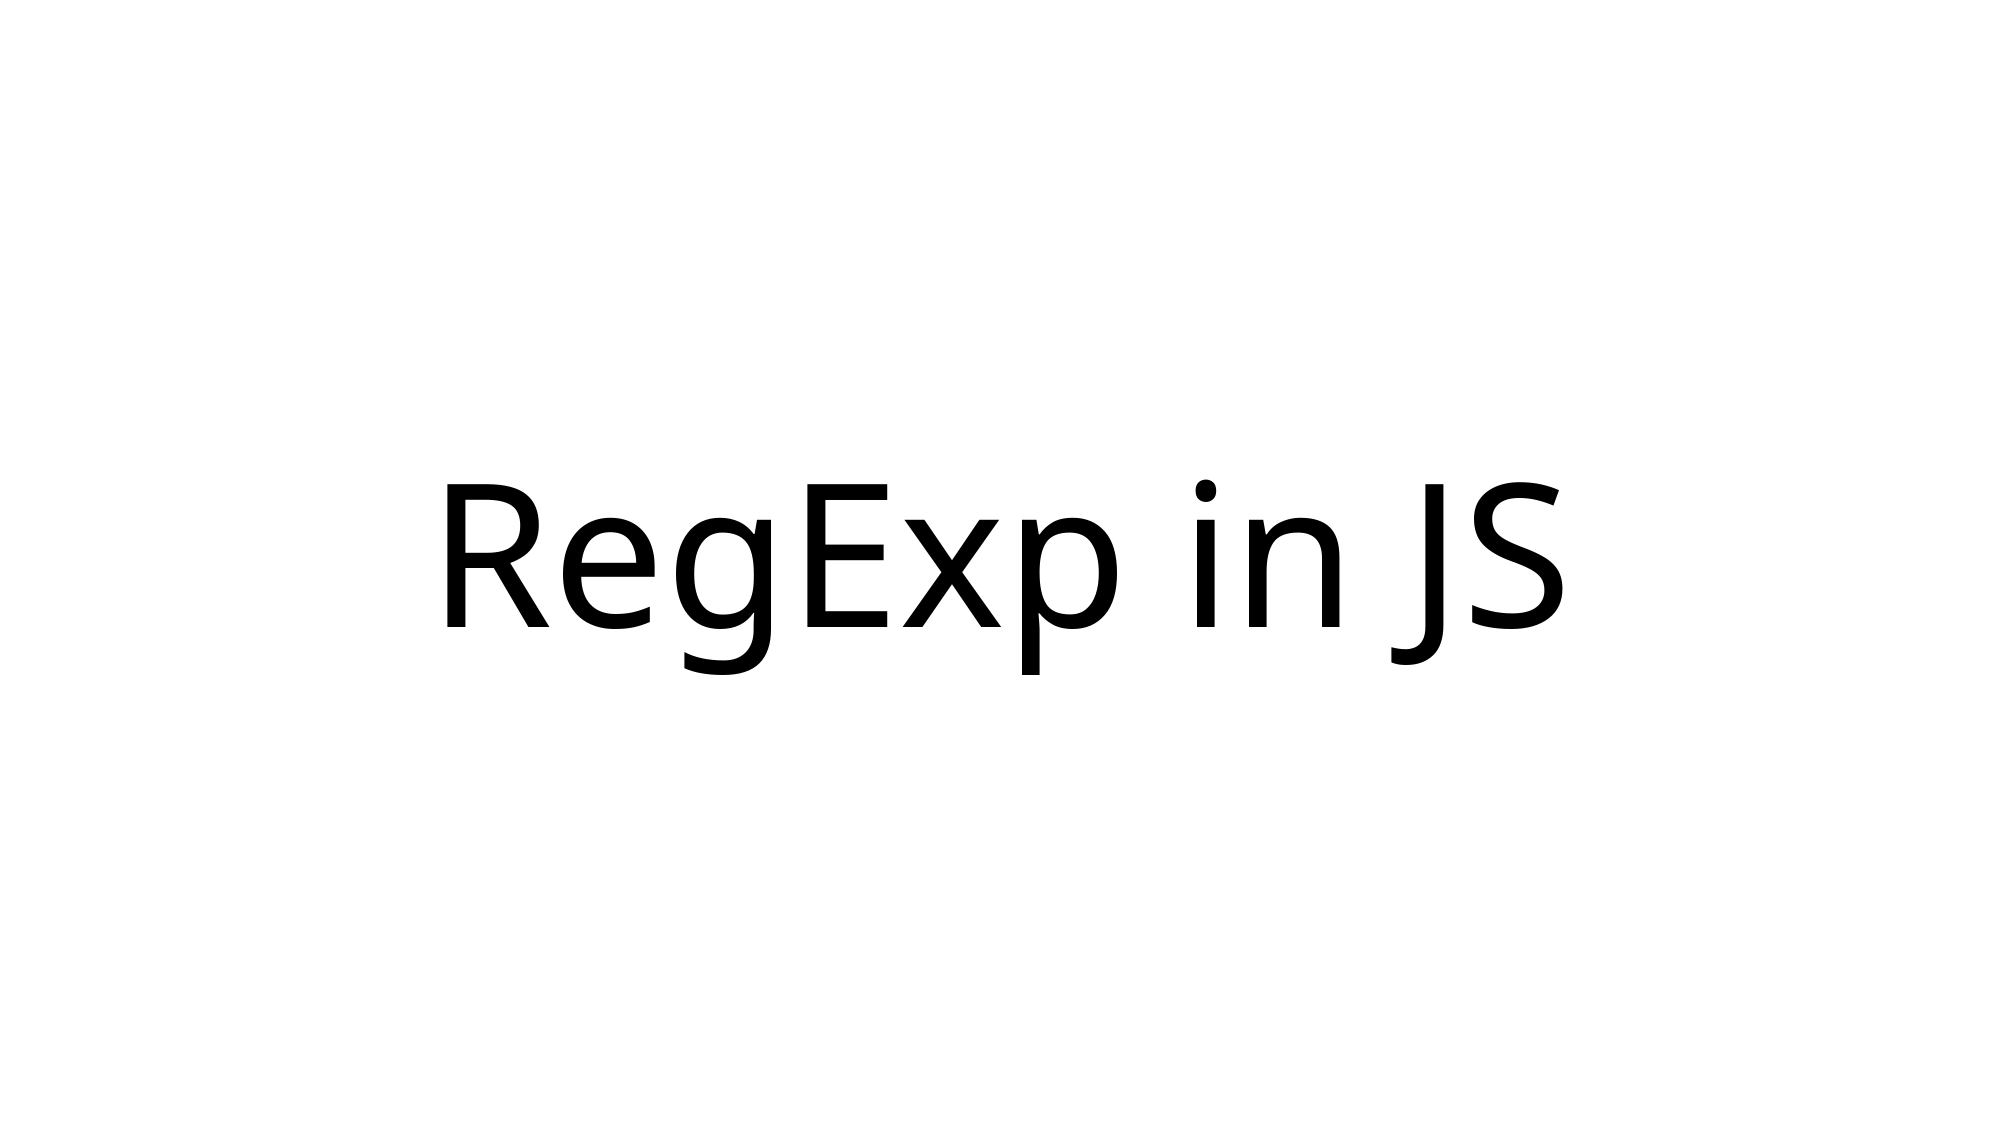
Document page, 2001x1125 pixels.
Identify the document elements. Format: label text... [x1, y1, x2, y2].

title RegExp in JS [0, 0, 2000, 1125]
